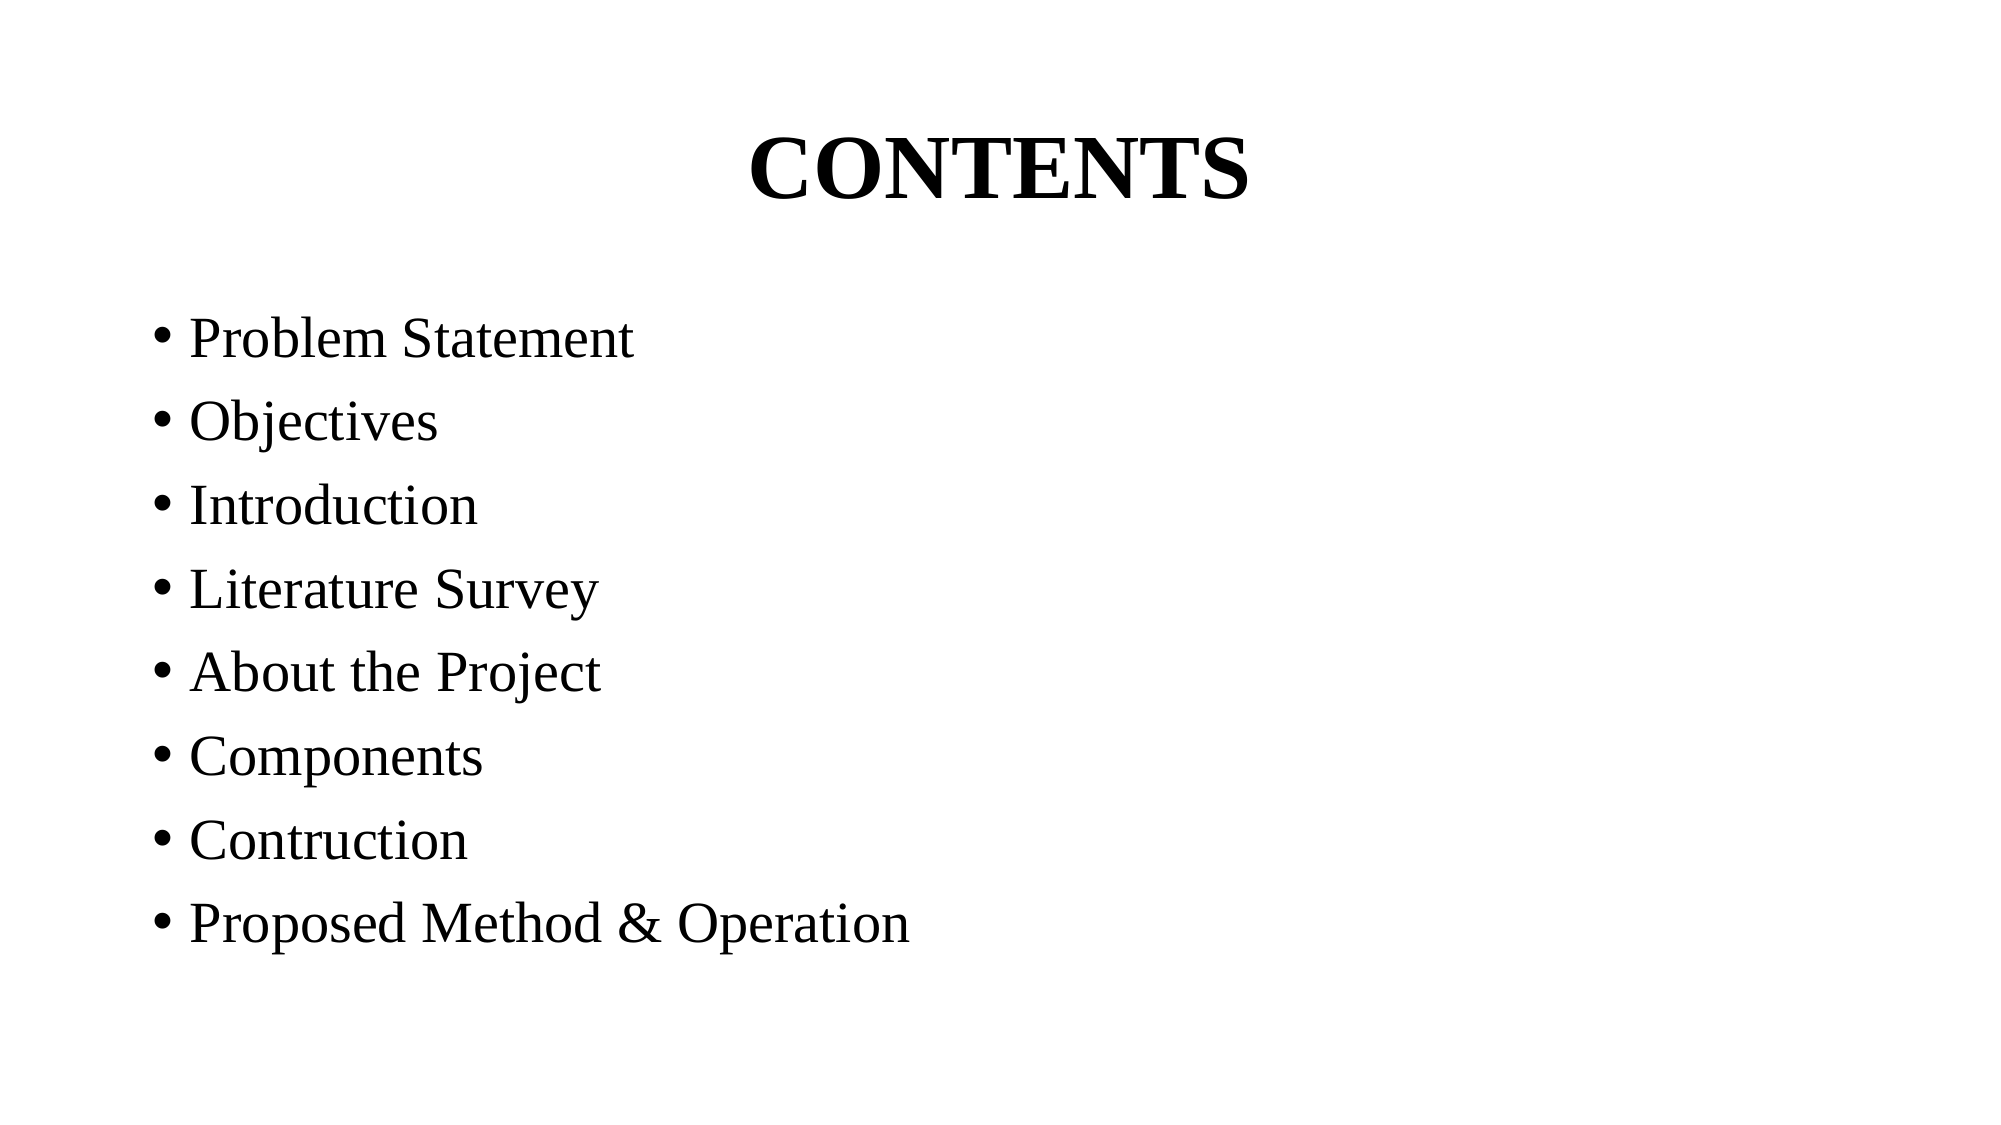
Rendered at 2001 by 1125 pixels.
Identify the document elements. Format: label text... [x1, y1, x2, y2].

list Problem Statement Objectives Introduction Literature Survey About the Project Components Contruction Proposed Method & Operation [137, 299, 1863, 1014]
title CONTENTS [137, 59, 1863, 278]
